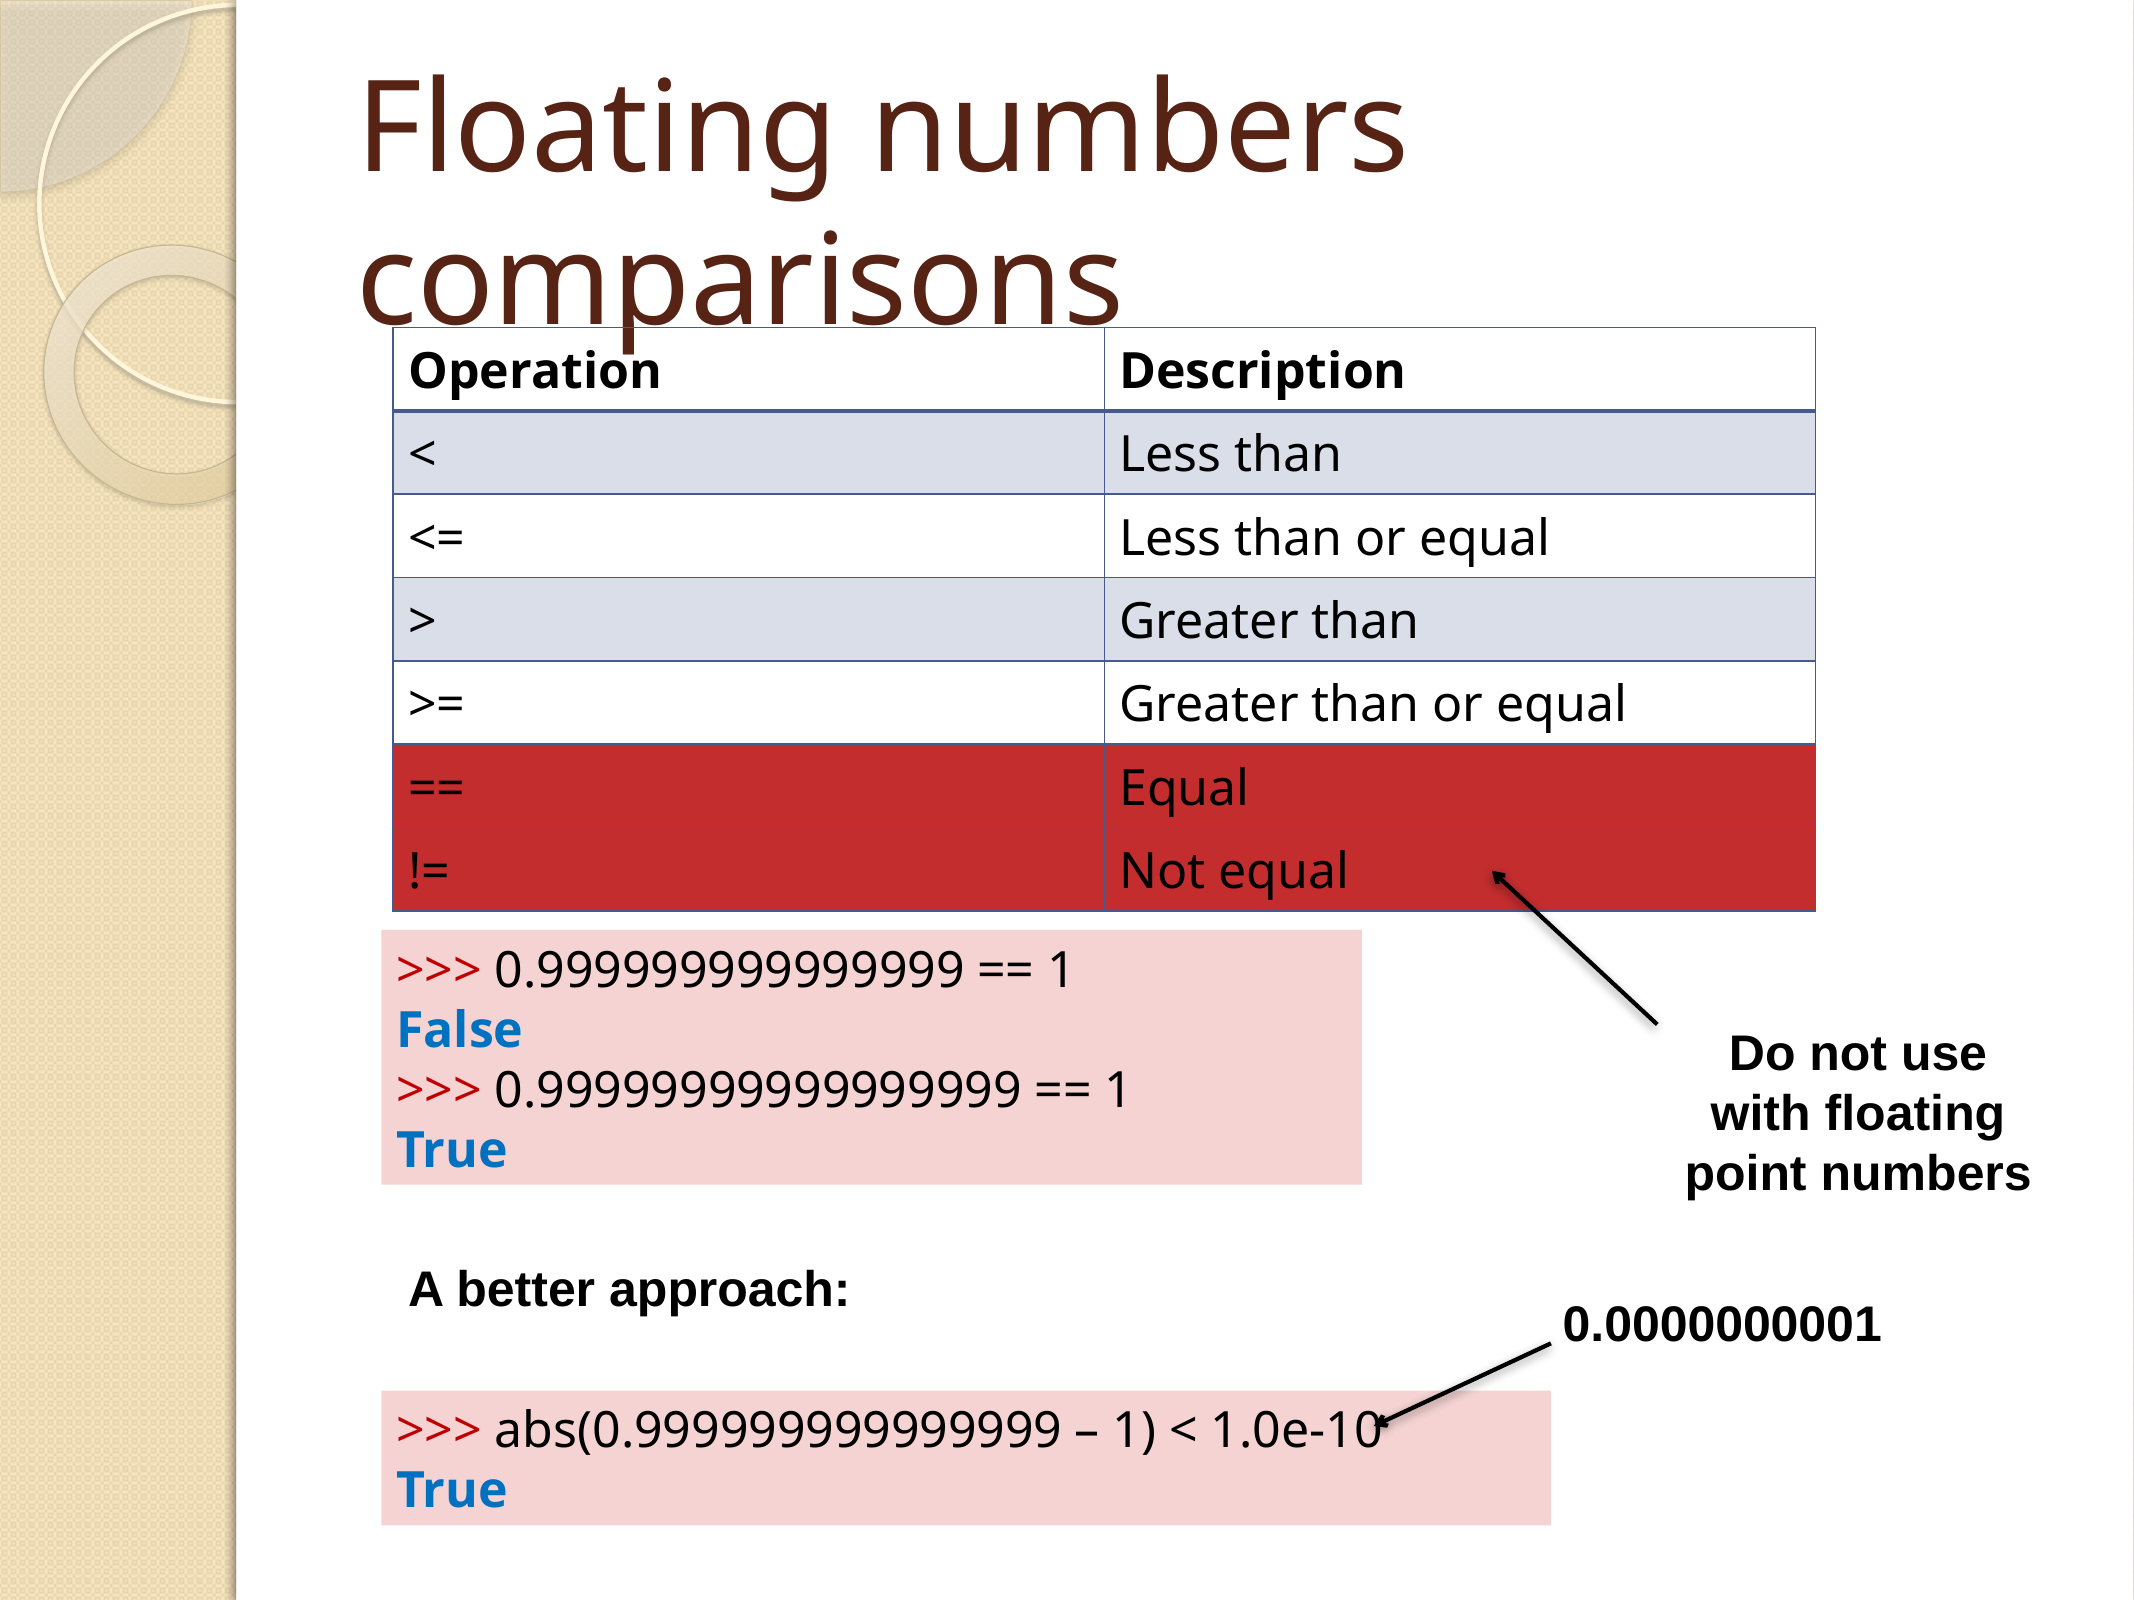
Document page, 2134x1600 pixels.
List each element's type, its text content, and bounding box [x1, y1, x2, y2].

table_cell Equal [1105, 745, 1815, 827]
text_box A better approach: [393, 1248, 1209, 1324]
table_cell < [394, 413, 1104, 493]
table_cell Less than [1105, 413, 1815, 493]
table_header Description [1105, 328, 1815, 409]
table_cell <= [394, 495, 1104, 577]
table_cell Greater than or equal [1105, 662, 1815, 743]
table_cell > [394, 578, 1104, 660]
title Floating numbers comparisons [334, 64, 2085, 331]
table_cell >= [394, 662, 1104, 743]
text_box >>> 0.999999999999999 == 1 False >>> 0.99999999999999999 == 1 True [381, 929, 1362, 1185]
table_cell Greater than [1105, 578, 1815, 660]
table_cell Not equal [1105, 828, 1815, 910]
table_cell Less than or equal [1105, 495, 1815, 577]
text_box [1373, 1284, 1918, 1427]
table_cell != [394, 828, 1104, 910]
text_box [1491, 870, 2060, 1210]
text_box >>> abs(0.999999999999999 – 1) < 1.0e-10 True [381, 1390, 1551, 1526]
table_header Operation [394, 328, 1104, 409]
table_cell == [394, 745, 1104, 827]
